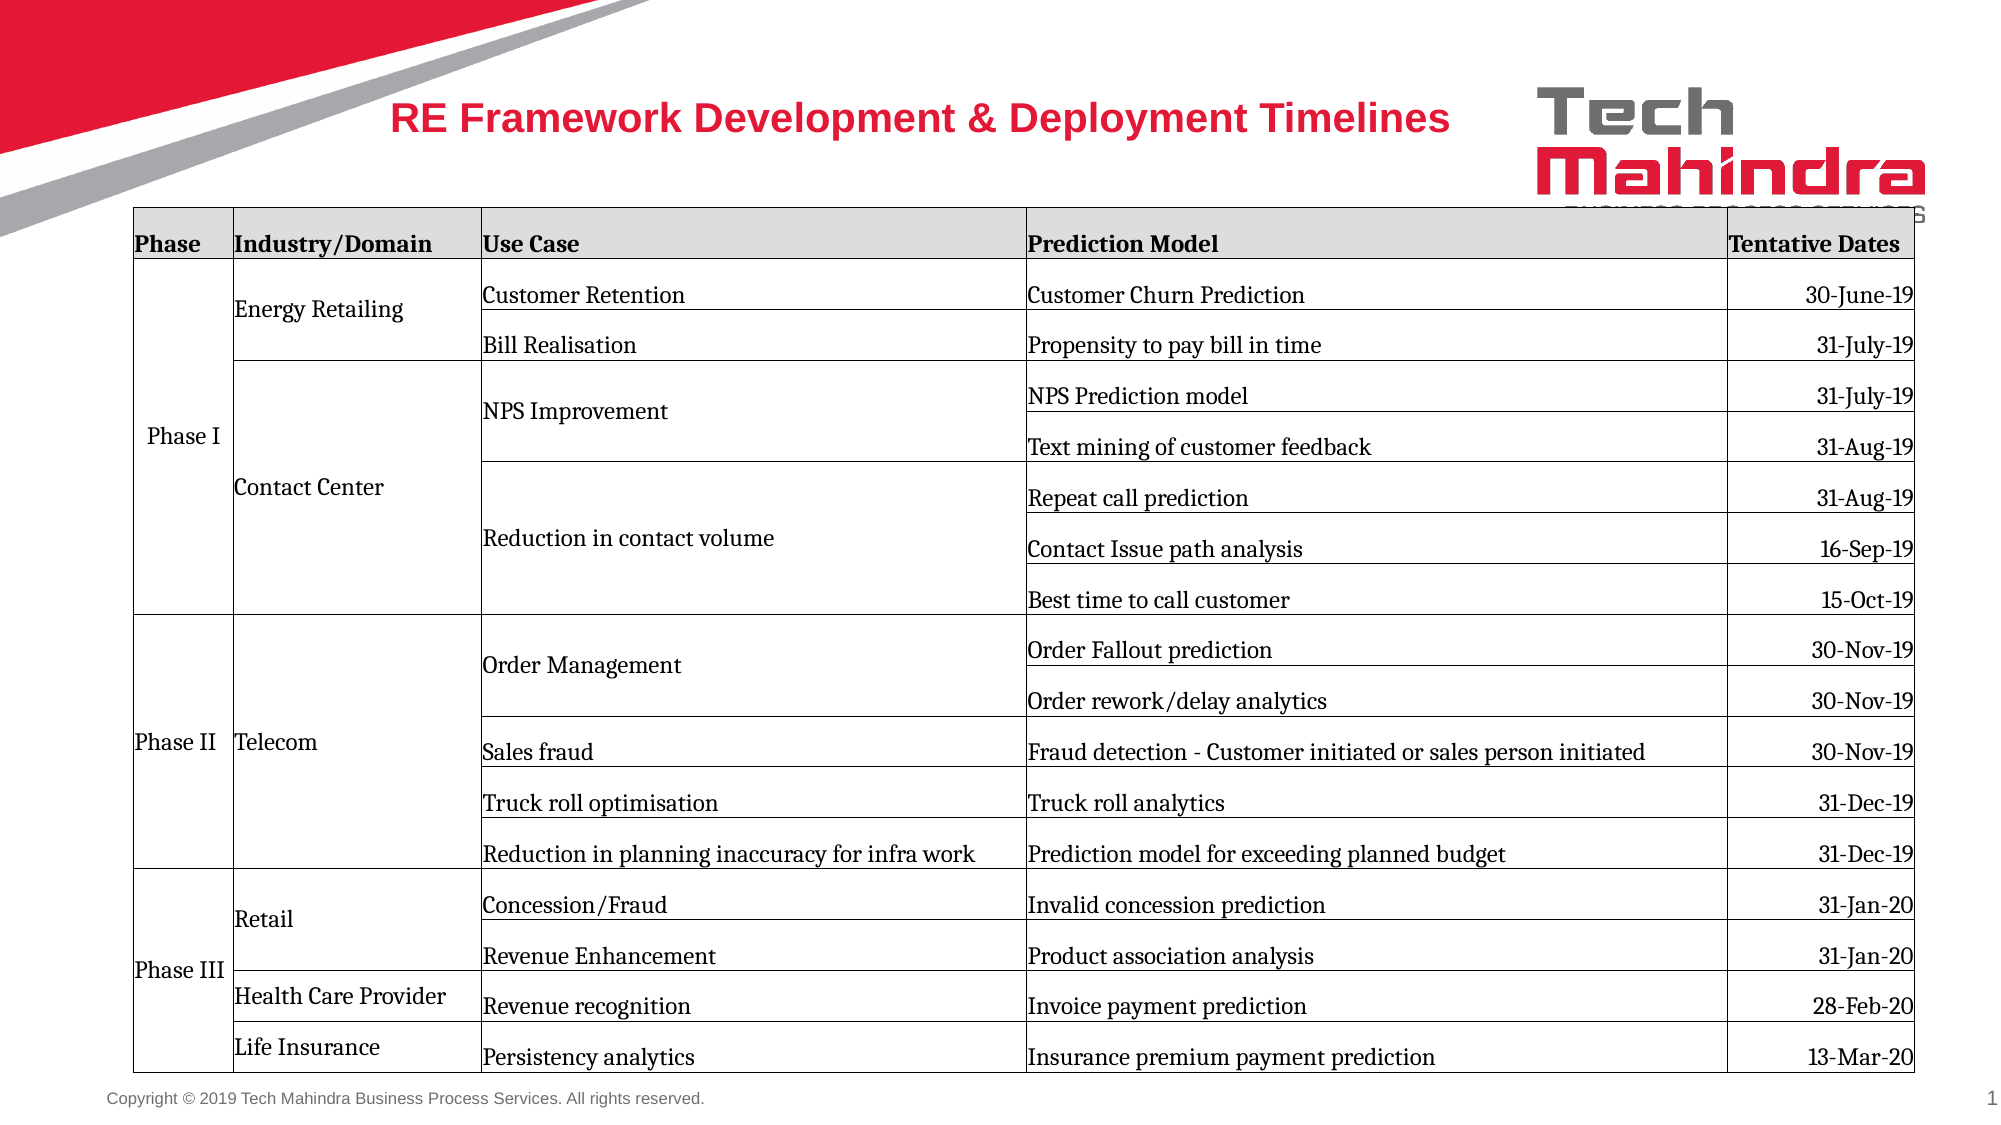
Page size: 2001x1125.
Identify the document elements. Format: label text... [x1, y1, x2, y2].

table_cell 15-Oct-19 [1728, 564, 1914, 614]
table_header Tentative Dates [1728, 208, 1914, 258]
table_cell Product association analysis [1027, 920, 1727, 970]
table_cell Bill Realisation [482, 310, 1026, 360]
table_cell Revenue Enhancement [482, 920, 1026, 970]
table_cell Persistency analytics [482, 1022, 1026, 1072]
table_cell 31-July-19 [1728, 310, 1914, 360]
table_cell Life Insurance [234, 1022, 481, 1072]
table_cell Phase II [134, 615, 233, 868]
table_cell Customer Churn Prediction [1027, 259, 1727, 309]
table_cell 13-Mar-20 [1728, 1022, 1914, 1072]
picture [0, 0, 652, 237]
table_cell Contact Center [234, 361, 481, 614]
table_cell Phase III [134, 869, 233, 1072]
table_cell Energy Retailing [234, 259, 481, 360]
table_cell 31-Jan-20 [1728, 920, 1914, 970]
picture [1516, 70, 1946, 237]
table_cell 31-Jan-20 [1728, 869, 1914, 919]
table_cell Propensity to pay bill in time [1027, 310, 1727, 360]
table_cell 30-Nov-19 [1728, 717, 1914, 766]
table_cell Reduction in planning inaccuracy for infra work [482, 818, 1026, 868]
table_header Prediction Model [1027, 208, 1727, 258]
table_cell Order Fallout prediction [1027, 615, 1727, 665]
table_cell Phase I [134, 259, 233, 614]
table_cell 30-Nov-19 [1728, 666, 1914, 716]
table_cell Insurance premium payment prediction [1027, 1022, 1727, 1072]
table_header Industry/Domain [234, 208, 481, 258]
table_cell Sales fraud [482, 717, 1026, 766]
table_cell Fraud detection - Customer initiated or sales person initiated [1027, 717, 1727, 766]
table_cell Health Care Provider [234, 971, 481, 1021]
table_cell Contact Issue path analysis [1027, 513, 1727, 563]
table_cell Concession/Fraud [482, 869, 1026, 919]
table_cell 31-Dec-19 [1728, 818, 1914, 868]
table_cell Repeat call prediction [1027, 462, 1727, 512]
table_cell Customer Retention [482, 259, 1026, 309]
table_cell Best time to call customer [1027, 564, 1727, 614]
table_cell Invoice payment prediction [1027, 971, 1727, 1021]
table_header Use Case [482, 208, 1026, 258]
table_cell 16-Sep-19 [1728, 513, 1914, 563]
table_cell 28-Feb-20 [1728, 971, 1914, 1021]
table_cell 31-Aug-19 [1728, 462, 1914, 512]
table_cell Truck roll analytics [1027, 767, 1727, 817]
table_cell 30-June-19 [1728, 259, 1914, 309]
table_cell Truck roll optimisation [482, 767, 1026, 817]
table_cell Reduction in contact volume [482, 462, 1026, 614]
table_cell NPS Prediction model [1027, 361, 1727, 411]
title RE Framework Development & Deployment Timelines [389, 90, 1516, 153]
table_cell 31-Aug-19 [1728, 412, 1914, 461]
table_cell 31-July-19 [1728, 361, 1914, 411]
table_cell Telecom [234, 615, 481, 868]
table_cell Revenue recognition [482, 971, 1026, 1021]
table_cell Order Management [482, 615, 1026, 716]
table_header Phase [134, 208, 233, 258]
table_cell 30-Nov-19 [1728, 615, 1914, 665]
table_cell Text mining of customer feedback [1027, 412, 1727, 461]
table_cell Retail [234, 869, 481, 970]
table_cell Prediction model for exceeding planned budget [1027, 818, 1727, 868]
table_cell Order rework/delay analytics [1027, 666, 1727, 716]
table_cell NPS Improvement [482, 361, 1026, 461]
table_cell Invalid concession prediction [1027, 869, 1727, 919]
table_cell 31-Dec-19 [1728, 767, 1914, 817]
